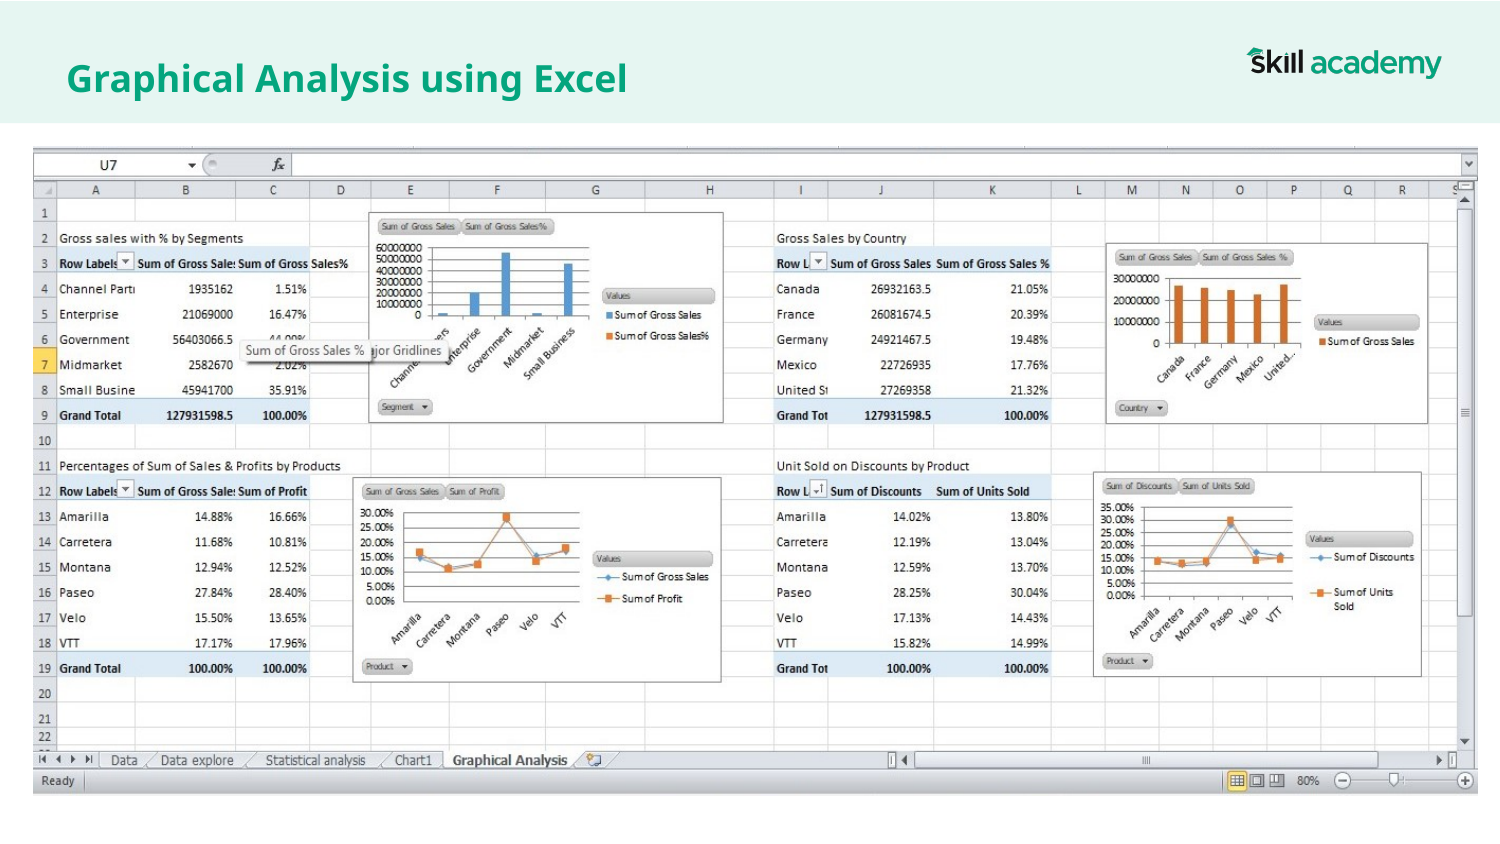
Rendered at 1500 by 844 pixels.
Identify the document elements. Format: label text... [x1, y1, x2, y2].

picture [32, 145, 1478, 796]
title Graphical Analysis using Excel [51, 40, 1449, 144]
